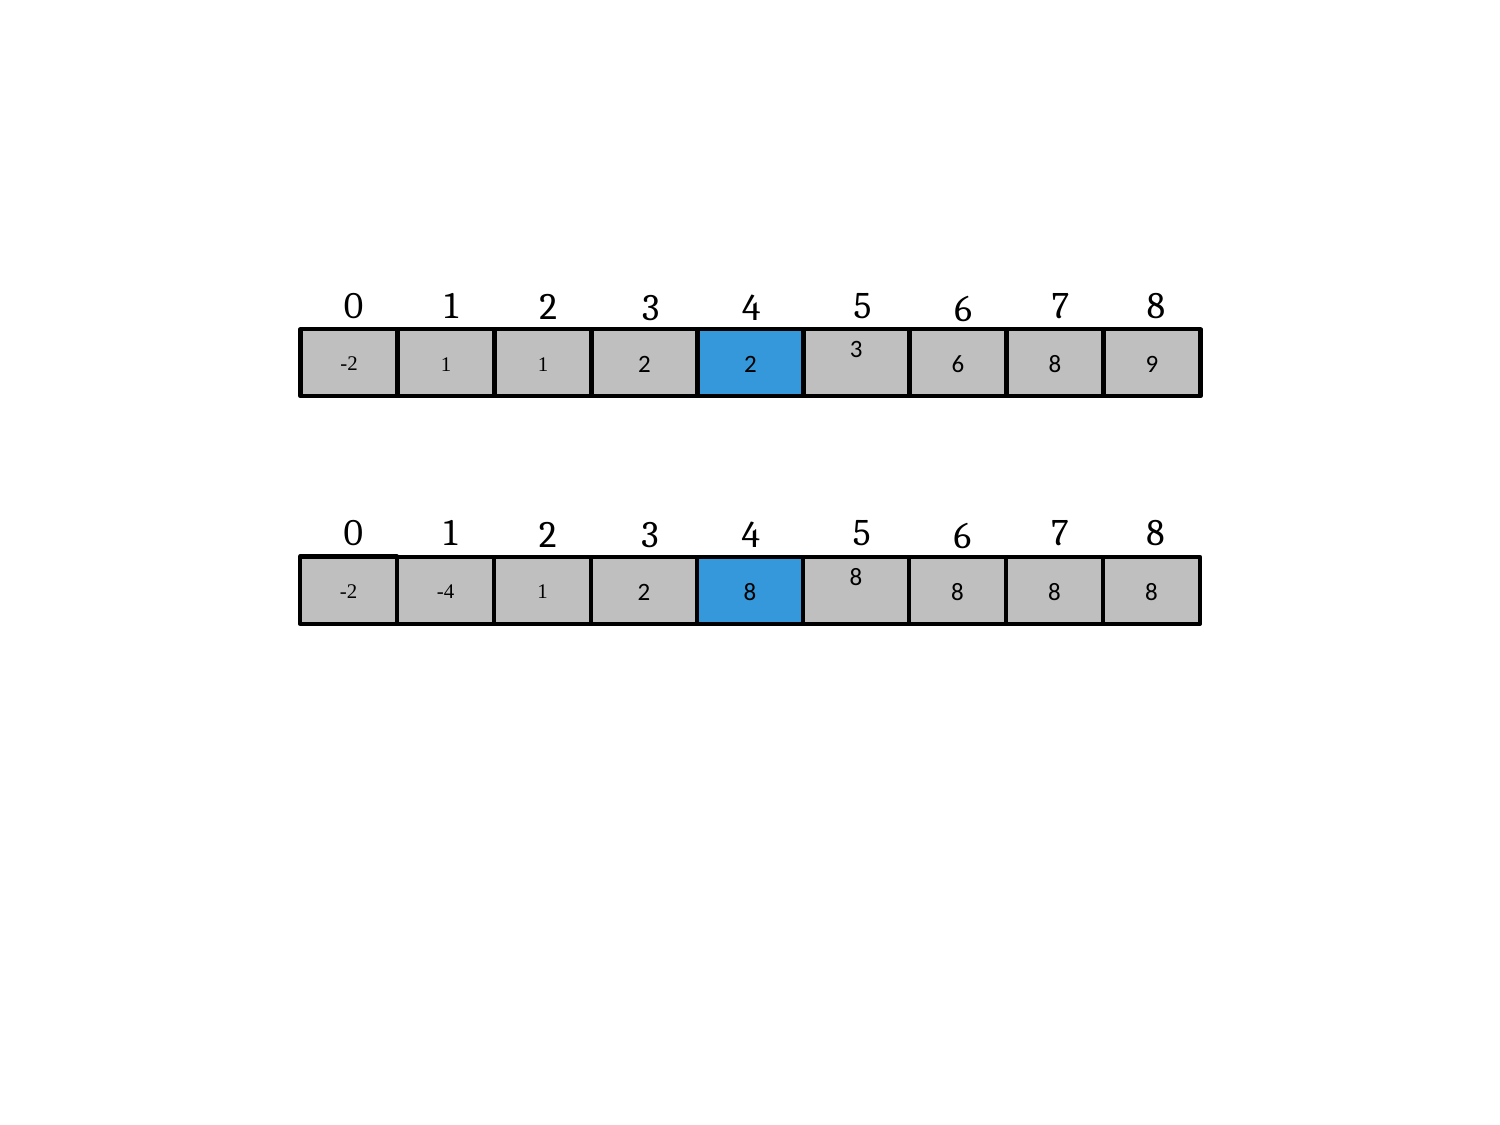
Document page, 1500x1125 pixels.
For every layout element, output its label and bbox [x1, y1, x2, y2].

text_box [300, 273, 1201, 397]
text_box [299, 500, 1201, 625]
